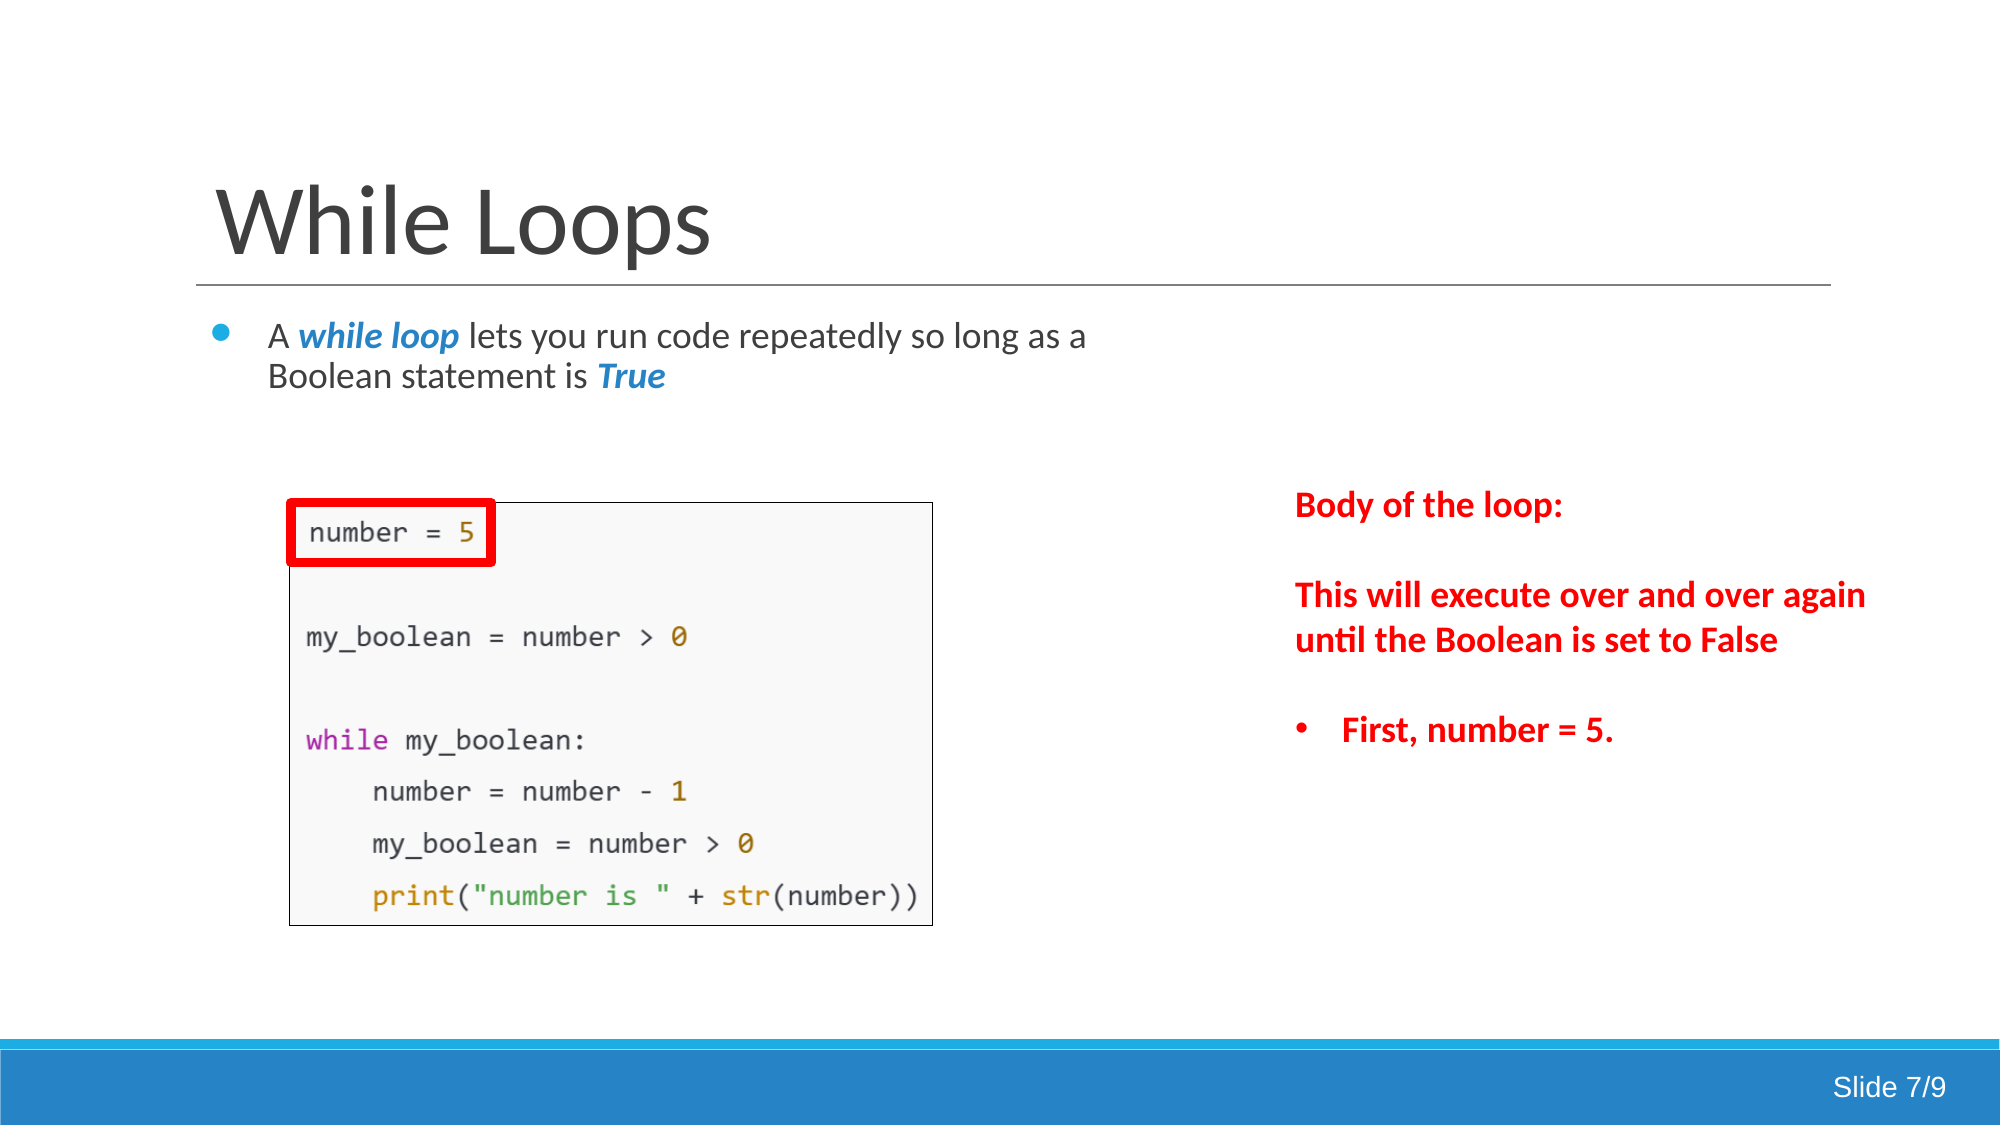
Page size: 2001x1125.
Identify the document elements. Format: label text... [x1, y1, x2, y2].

text_box Body of the loop: This will execute over and over again until the Boolean is set to False First, number = 5. [1280, 465, 1925, 766]
text_box Slide 7/9 [1817, 1053, 2000, 1125]
picture [288, 502, 933, 926]
text_box A while loop lets you run code repeatedly so long as a Boolean statement is True [192, 308, 1127, 870]
title While Loops [200, 44, 1850, 283]
